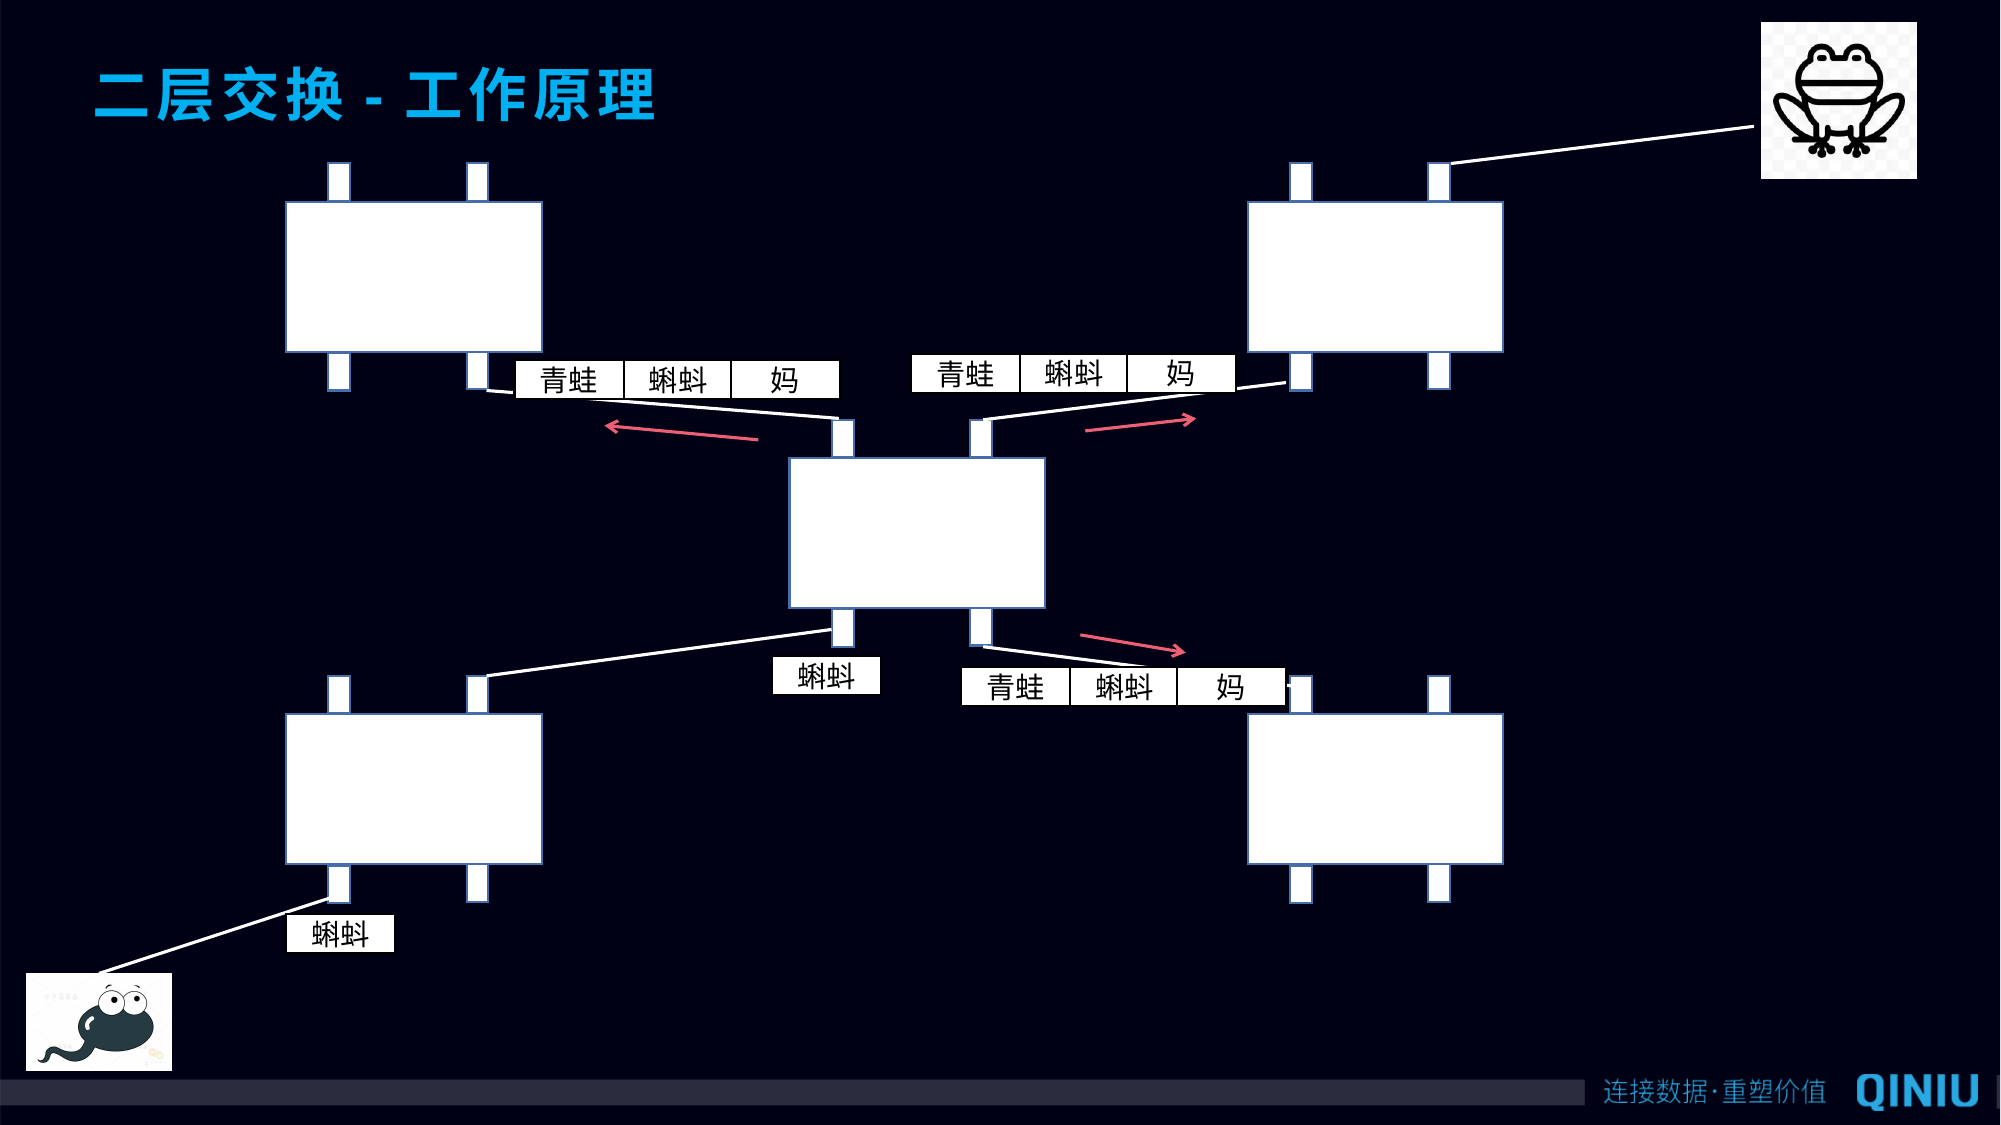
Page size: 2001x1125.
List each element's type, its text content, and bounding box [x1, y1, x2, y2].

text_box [1451, 126, 1754, 164]
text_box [99, 894, 342, 974]
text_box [983, 382, 1286, 420]
text_box 青蛙 [960, 666, 1069, 707]
text_box [285, 162, 543, 392]
text_box 妈 [730, 359, 841, 400]
title 二层交换-工作原理 [77, 9, 1353, 136]
picture [0, 0, 2001, 1125]
text_box [1247, 675, 1504, 904]
text_box 青蛙 [513, 359, 623, 390]
text_box [788, 419, 1046, 648]
text_box [1247, 162, 1504, 392]
text_box 蝌蚪 [1019, 353, 1126, 382]
text_box [285, 675, 543, 904]
text_box 蝌蚪 [771, 655, 882, 696]
text_box 蝌蚪 [342, 913, 396, 955]
text_box 蝌蚪 [623, 359, 730, 390]
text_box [983, 646, 1299, 687]
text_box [486, 390, 839, 419]
text_box 妈 [1176, 687, 1287, 707]
text_box 蝌蚪 [1069, 687, 1176, 707]
text_box 青蛙 [910, 353, 1019, 394]
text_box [486, 629, 832, 676]
text_box 妈 [1126, 353, 1237, 382]
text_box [1085, 418, 1197, 431]
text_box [604, 425, 759, 440]
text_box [1080, 634, 1186, 653]
